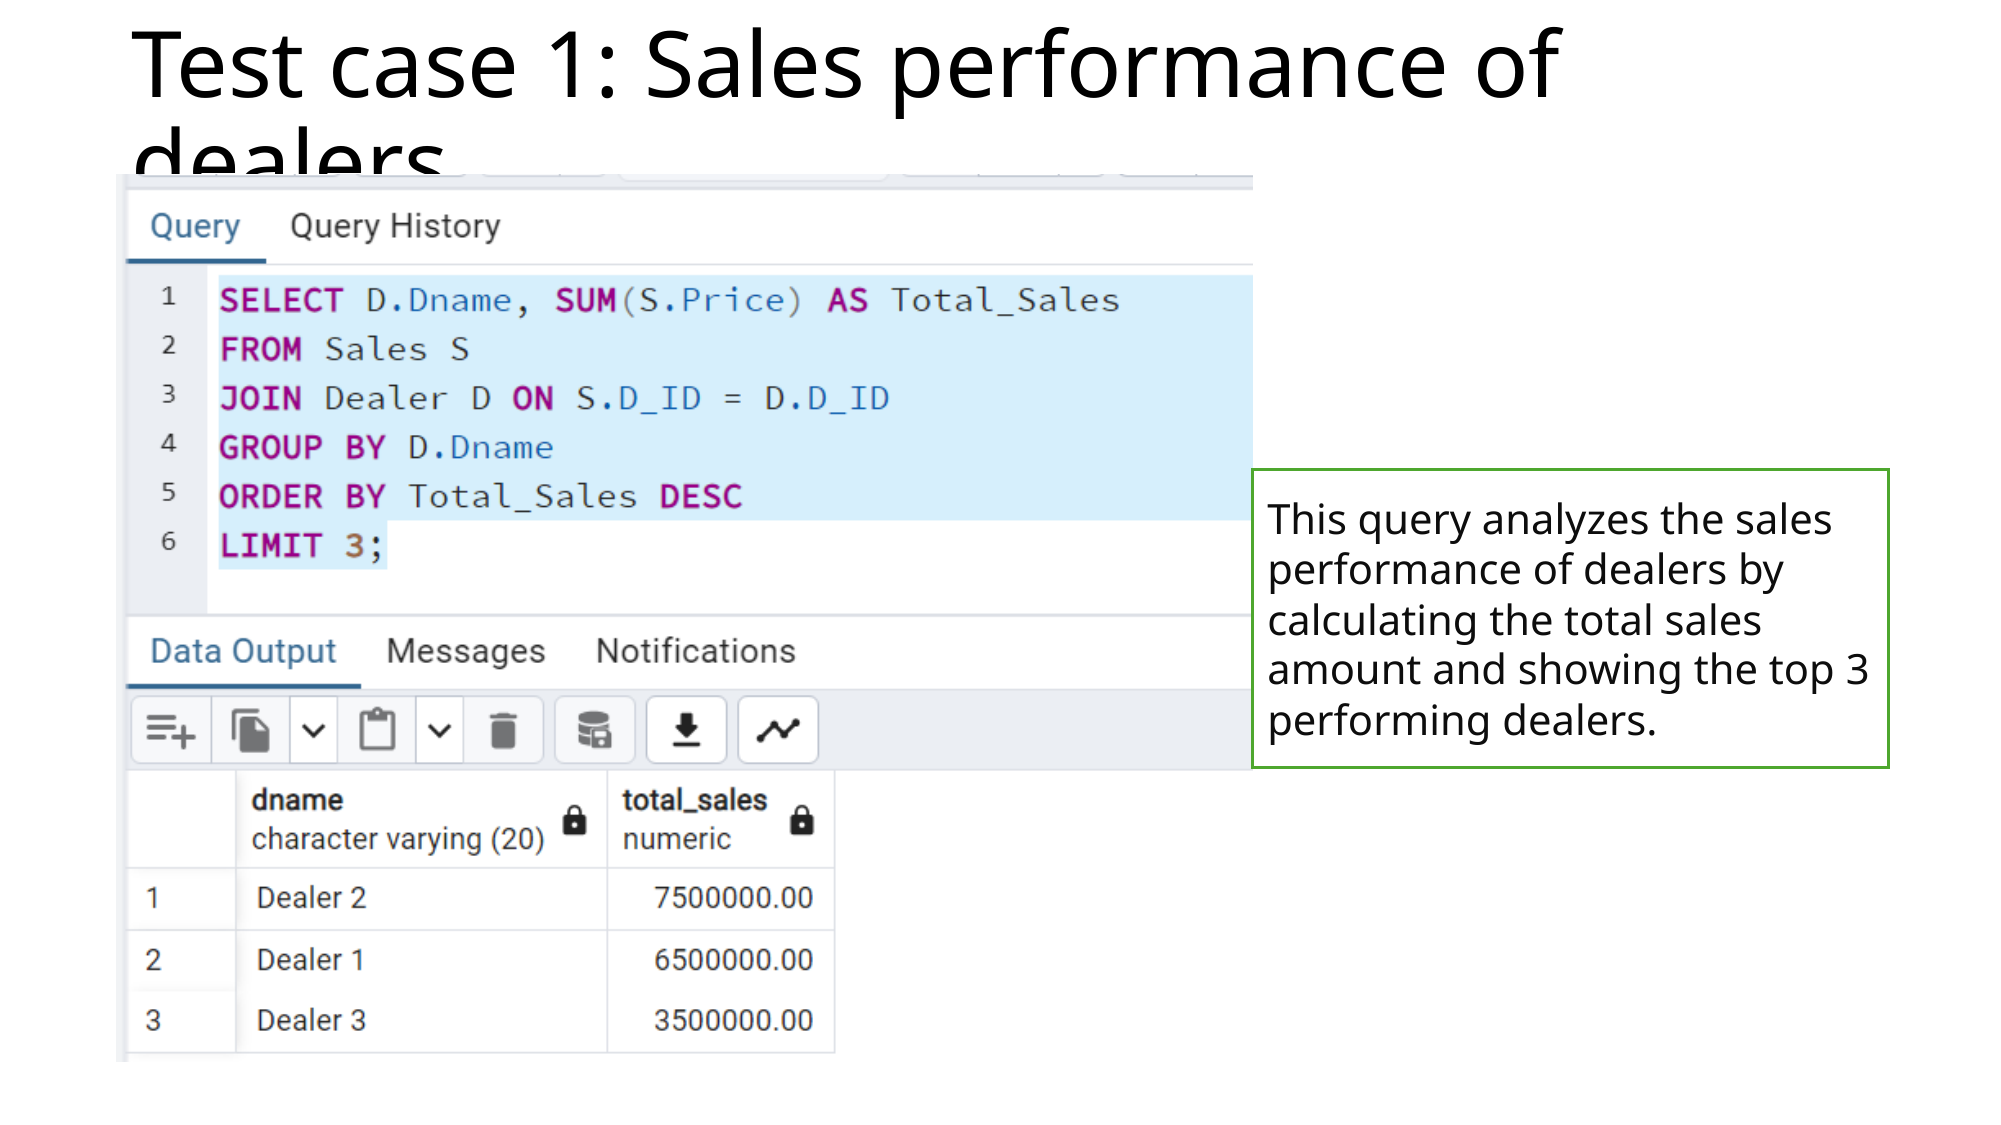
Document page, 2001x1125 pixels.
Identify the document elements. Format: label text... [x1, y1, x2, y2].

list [116, 173, 1254, 1063]
title Test case 1: Sales performance of dealers [116, 59, 1863, 175]
text_box This query analyzes the sales performance of dealers by calculating the total sales amount and showing the top 3 performing dealers. [1254, 468, 1890, 769]
